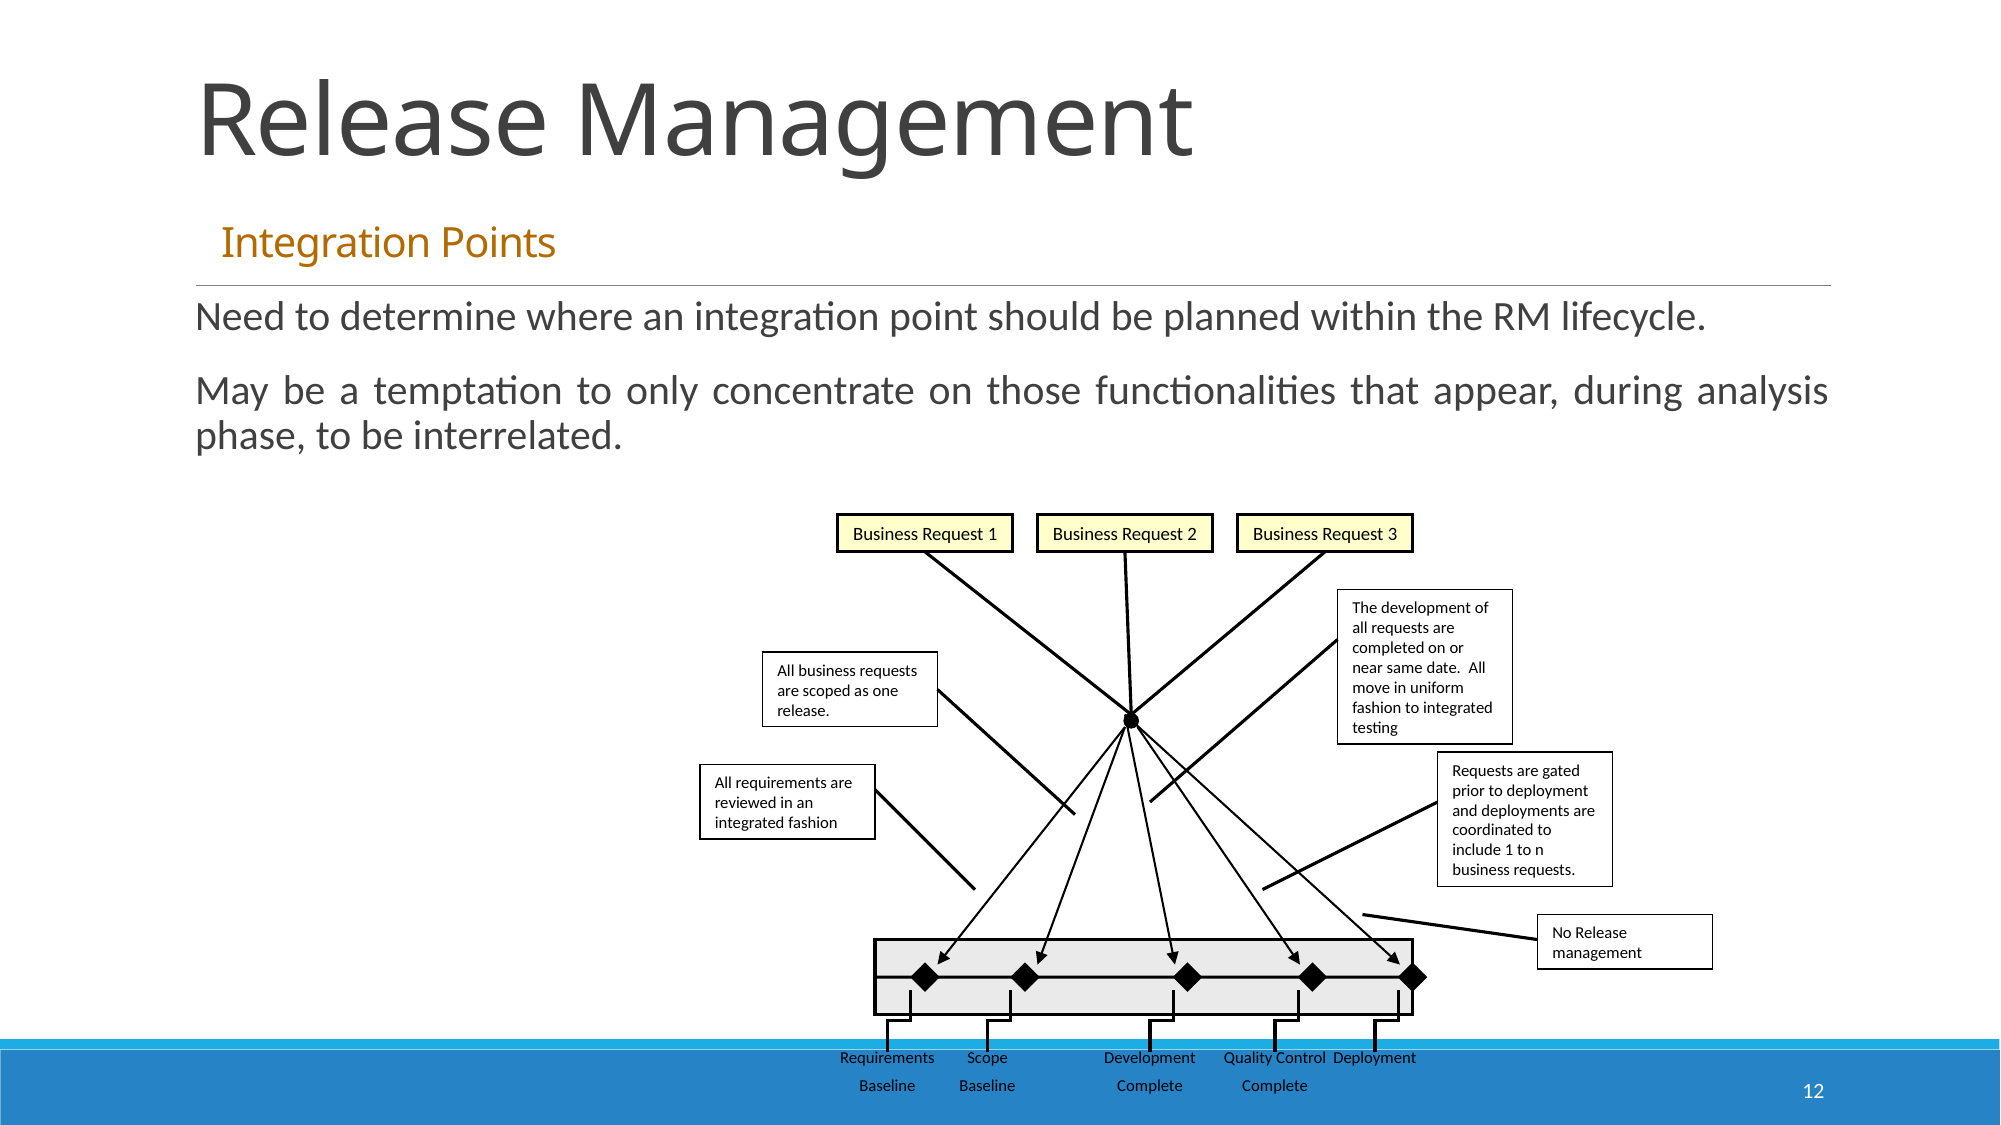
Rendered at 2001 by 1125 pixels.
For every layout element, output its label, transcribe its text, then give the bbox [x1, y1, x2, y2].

title Release Management Integration Points [180, 47, 1830, 285]
slide_number 12 [1624, 1059, 1840, 1120]
list Need to determine where an integration point should be planned within the RM lifecycle. May be a temptation to only concentrate on those functionalities that appear, during analysis phase, to be interrelated. [180, 287, 1830, 490]
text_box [699, 514, 1713, 1106]
